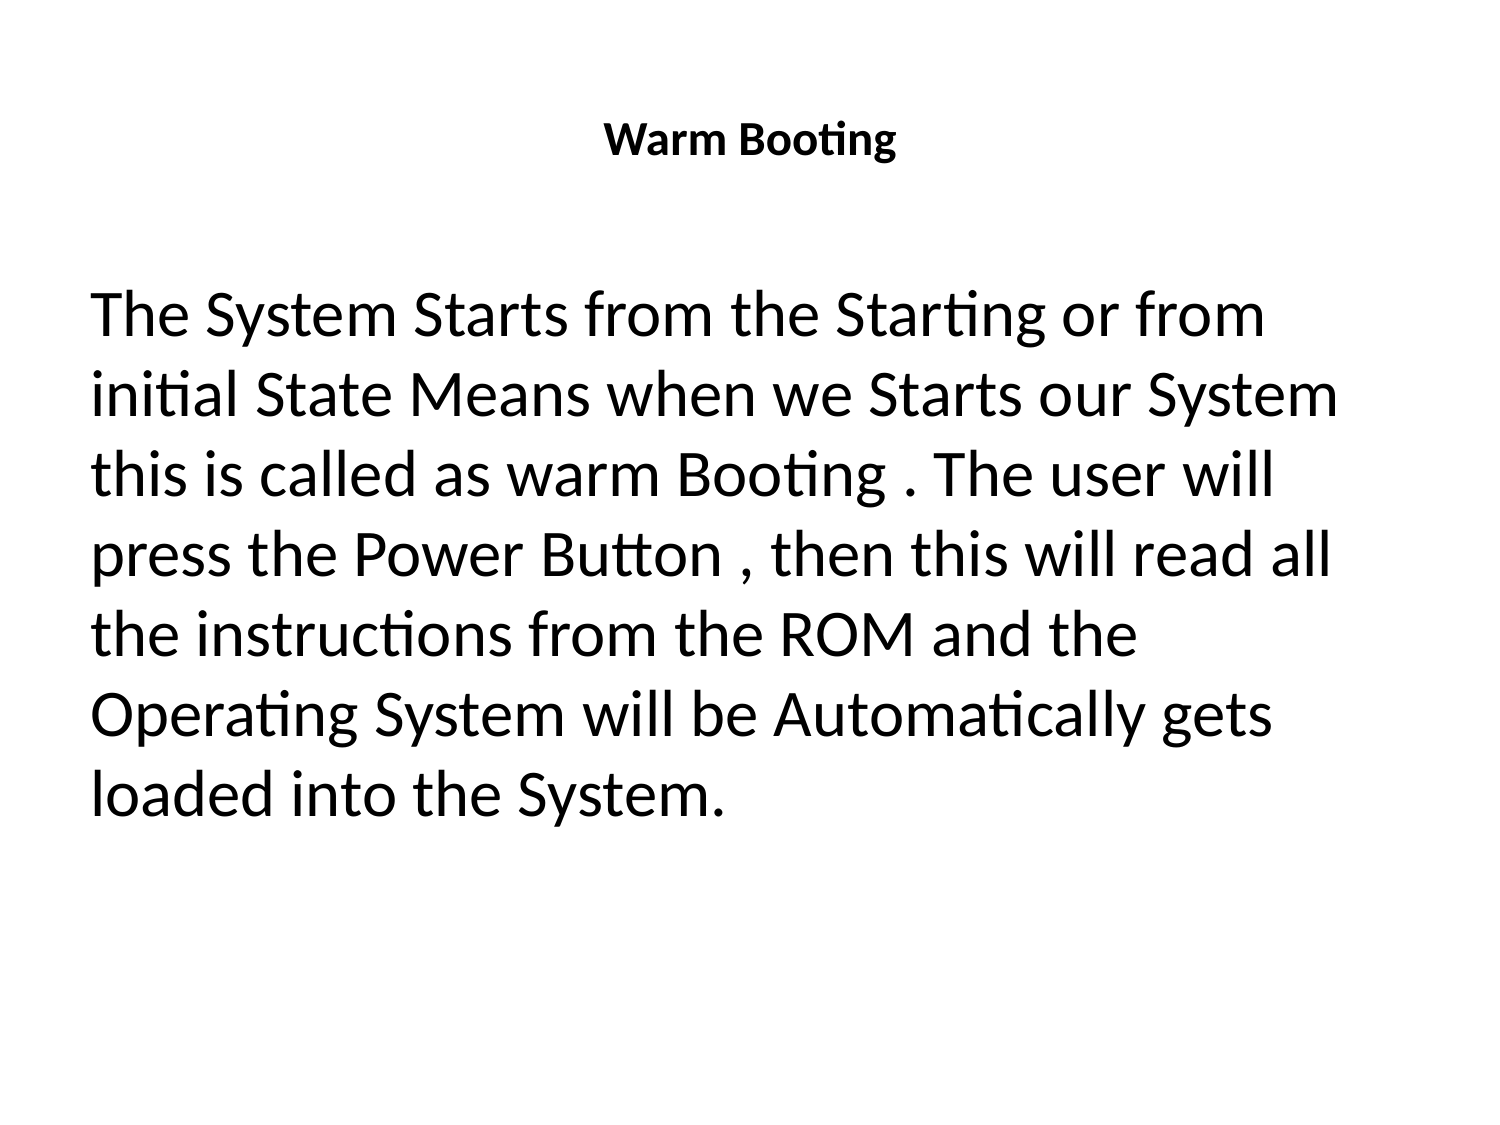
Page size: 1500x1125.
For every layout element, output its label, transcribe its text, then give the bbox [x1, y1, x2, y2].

title Warm Booting [75, 45, 1425, 233]
list The System Starts from the Starting or from initial State Means when we Starts our System this is called as warm Booting . The user will press the Power Button , then this will read all the instructions from the ROM and the Operating System will be Automatically gets loaded into the System. [75, 262, 1425, 1005]
